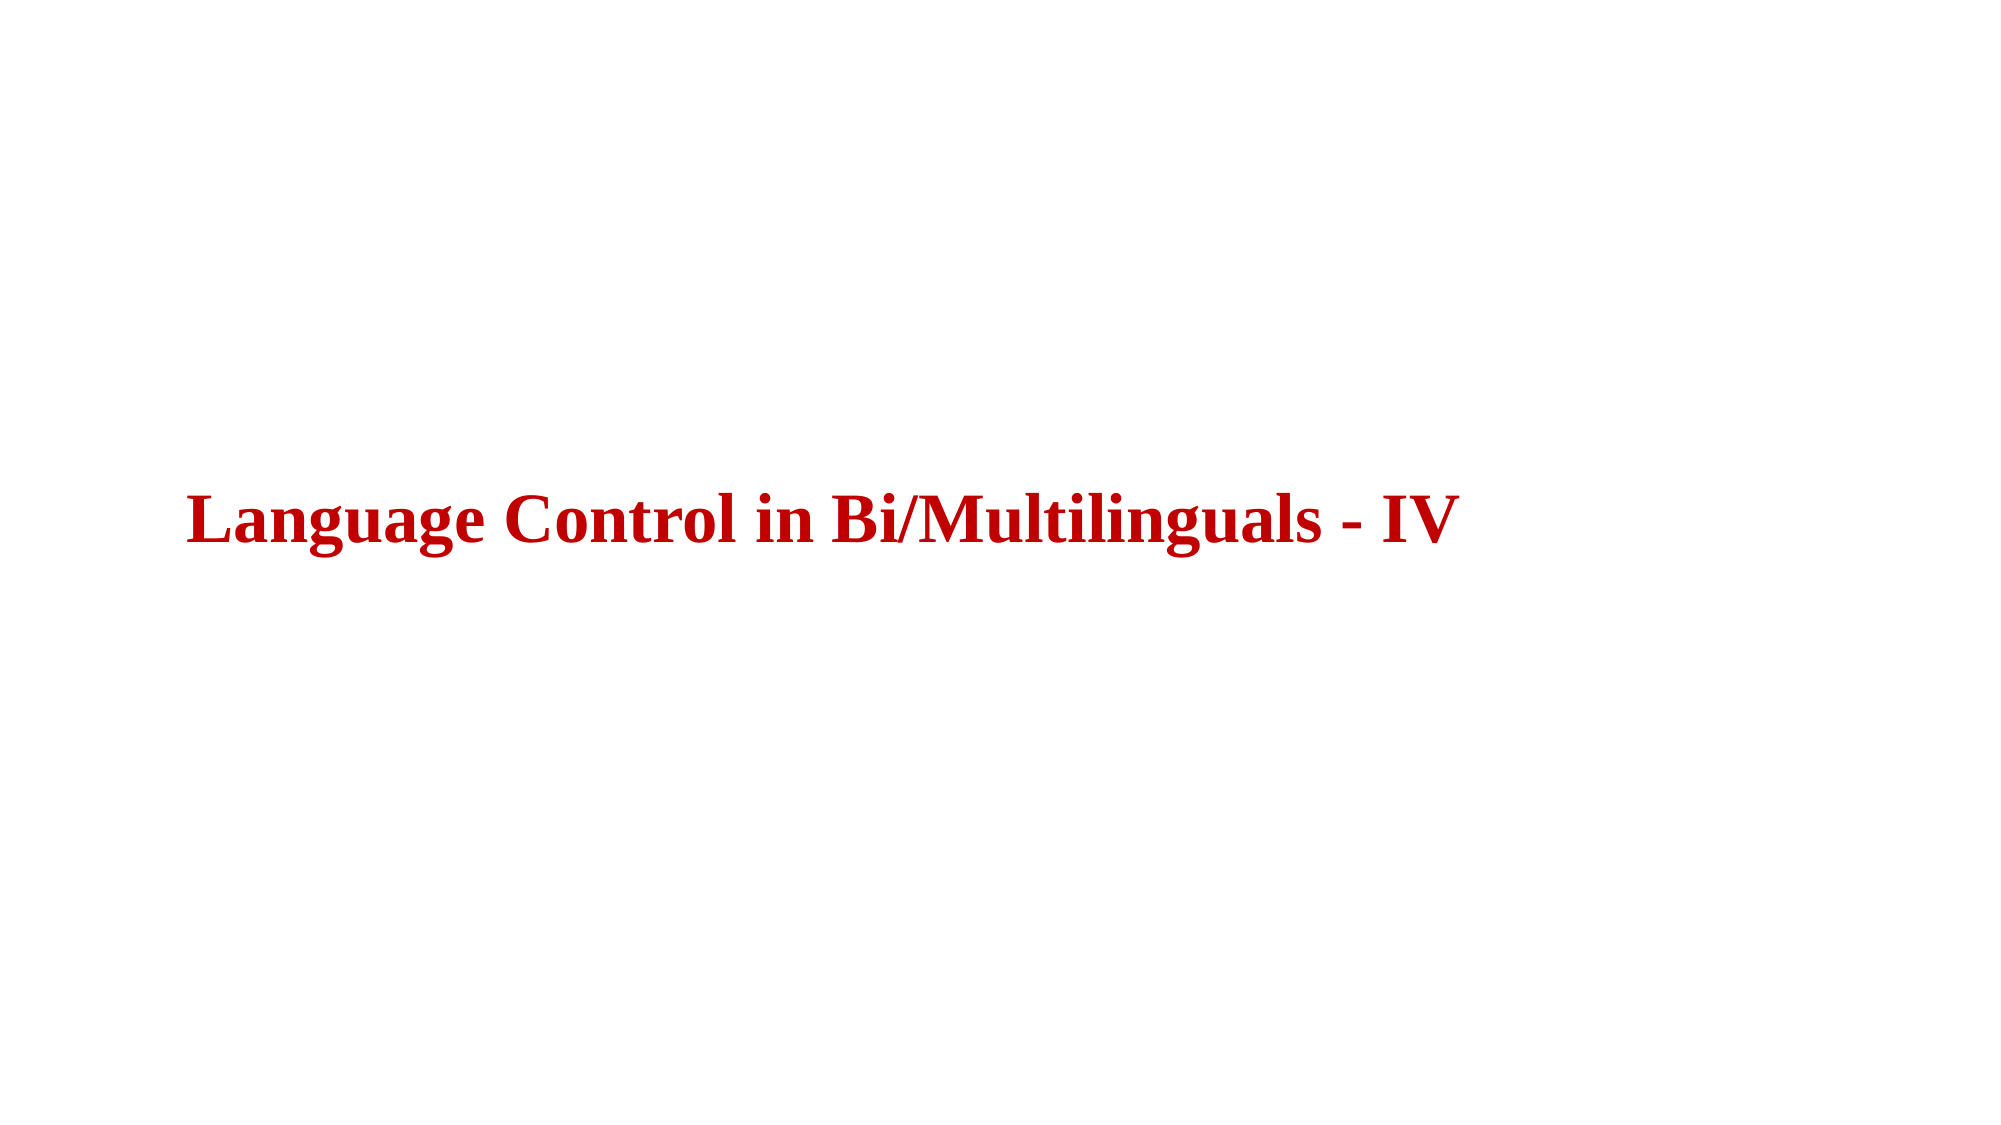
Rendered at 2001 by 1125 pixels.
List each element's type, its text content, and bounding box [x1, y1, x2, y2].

title Language Control in Bi/Multilinguals - IV [171, 410, 1897, 628]
